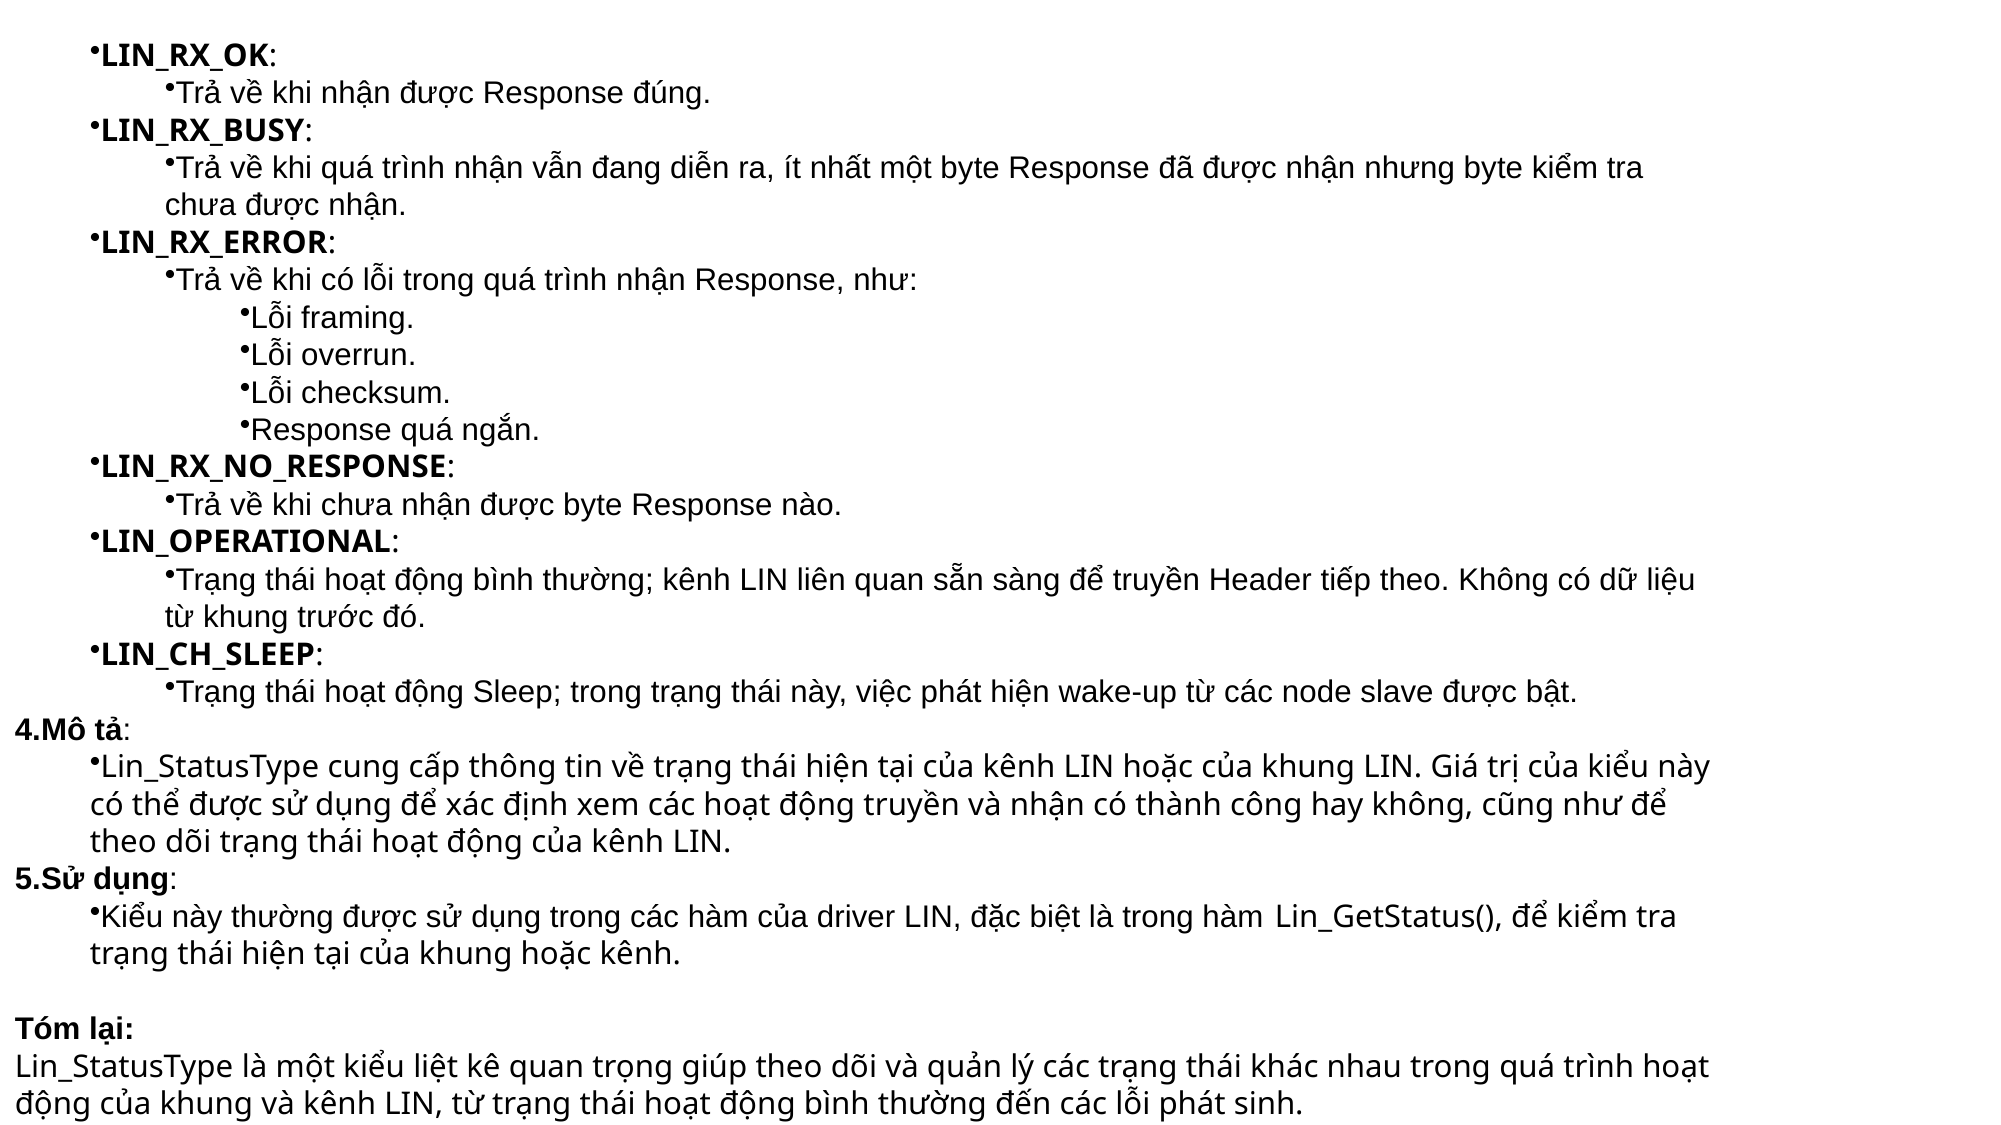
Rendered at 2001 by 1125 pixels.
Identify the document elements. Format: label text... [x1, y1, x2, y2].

text_box LIN_RX_OK: Trả về khi nhận được Response đúng. LIN_RX_BUSY: Trả về khi quá trình nhận vẫn đang diễn ra, ít nhất một byte Response đã được nhận nhưng byte kiểm tra chưa được nhận. LIN_RX_ERROR: Trả về khi có lỗi trong quá trình nhận Response, như: Lỗi framing. Lỗi overrun. Lỗi checksum. Response quá ngắn. LIN_RX_NO_RESPONSE: Trả về khi chưa nhận được byte Response nào. LIN_OPERATIONAL: Trạng thái hoạt động bình thường; kênh LIN liên quan sẵn sàng để truyền Header tiếp theo. Không có dữ liệu từ khung trước đó. LIN_CH_SLEEP: Trạng thái hoạt động Sleep; trong trạng thái này, việc phát hiện wake-up từ các node slave được bật. Mô tả: Lin_StatusType cung cấp thông tin về trạng thái hiện tại của kênh LIN hoặc của khung LIN. Giá trị của kiểu này có thể được sử dụng để xác định xem các hoạt động truyền và nhận có thành công hay không, cũng như để theo dõi trạng thái hoạt động của kênh LIN. Sử dụng: Kiểu này thường được sử dụng trong các hàm của driver LIN, đặc biệt là trong hàm Lin_GetStatus(), để kiểm tra trạng thái hiện tại của khung hoặc kênh. Tóm lại: Lin_StatusType là một kiểu liệt kê quan trọng giúp theo dõi và quản lý các trạng thái khác nhau trong quá trình hoạt động của khung và kênh LIN, từ trạng thái hoạt động bình thường đến các lỗi phát sinh. [0, 27, 1739, 1125]
